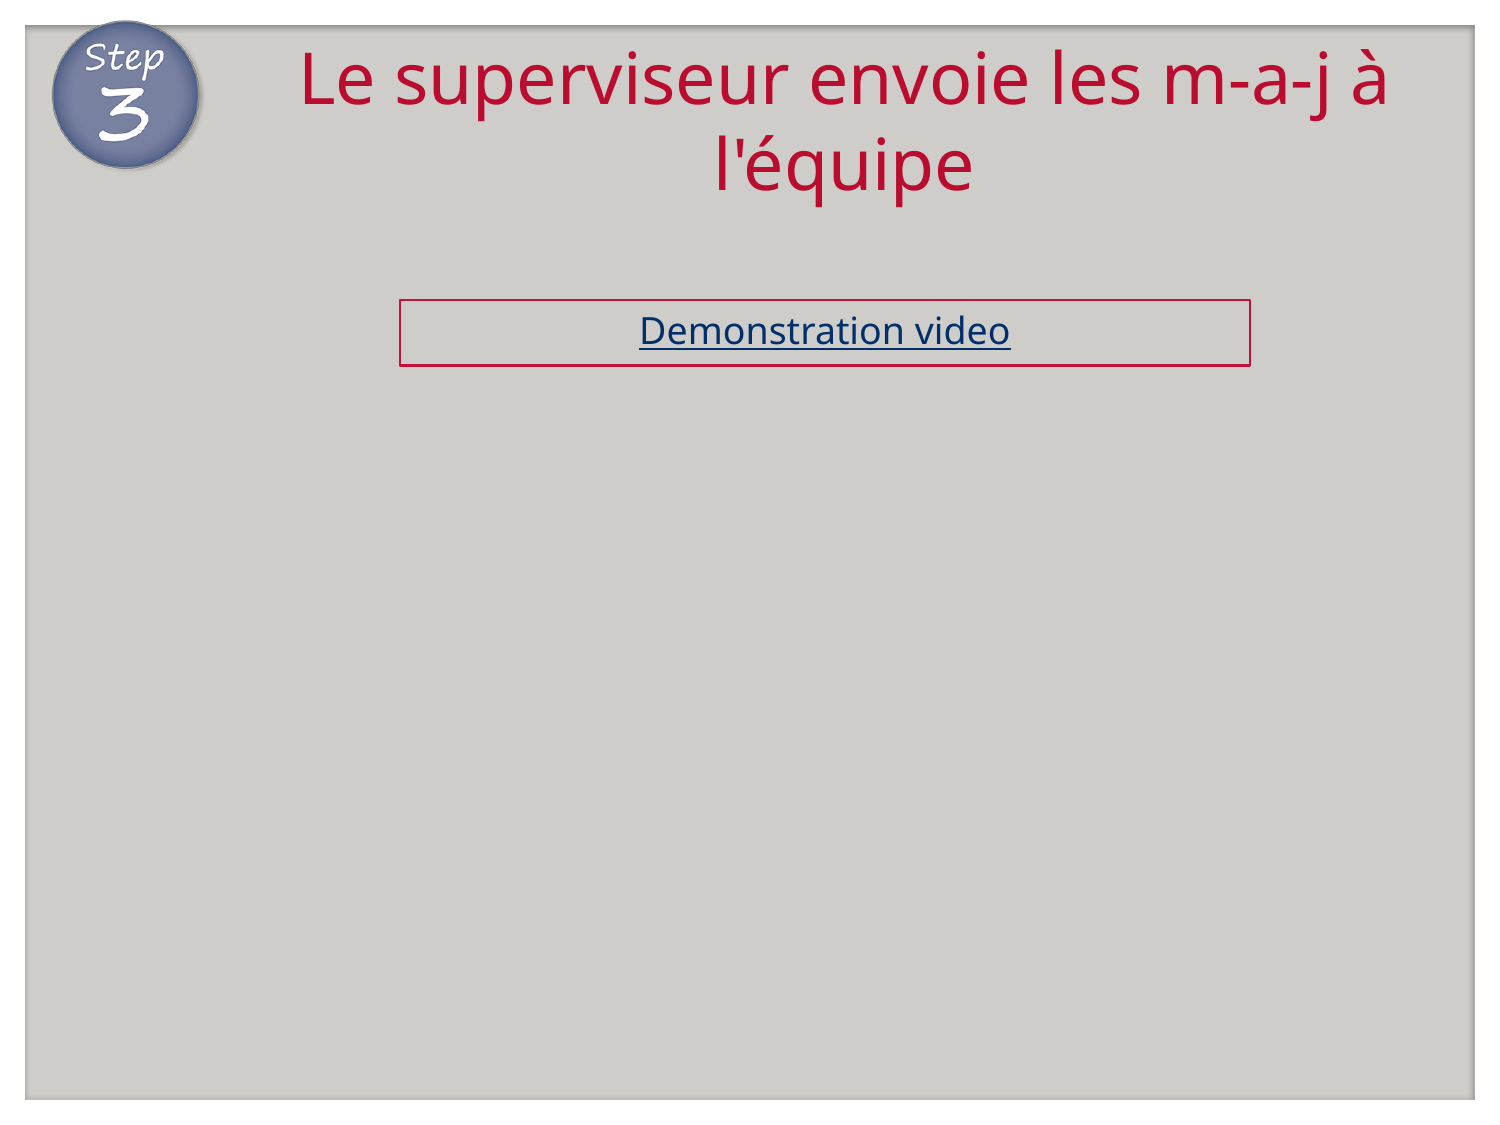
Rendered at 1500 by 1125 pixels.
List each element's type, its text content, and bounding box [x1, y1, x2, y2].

title Le superviseur envoie les m-a-j à l'équipe [207, 25, 1482, 213]
picture [49, 17, 208, 182]
text_box Demonstration video [399, 299, 1250, 366]
